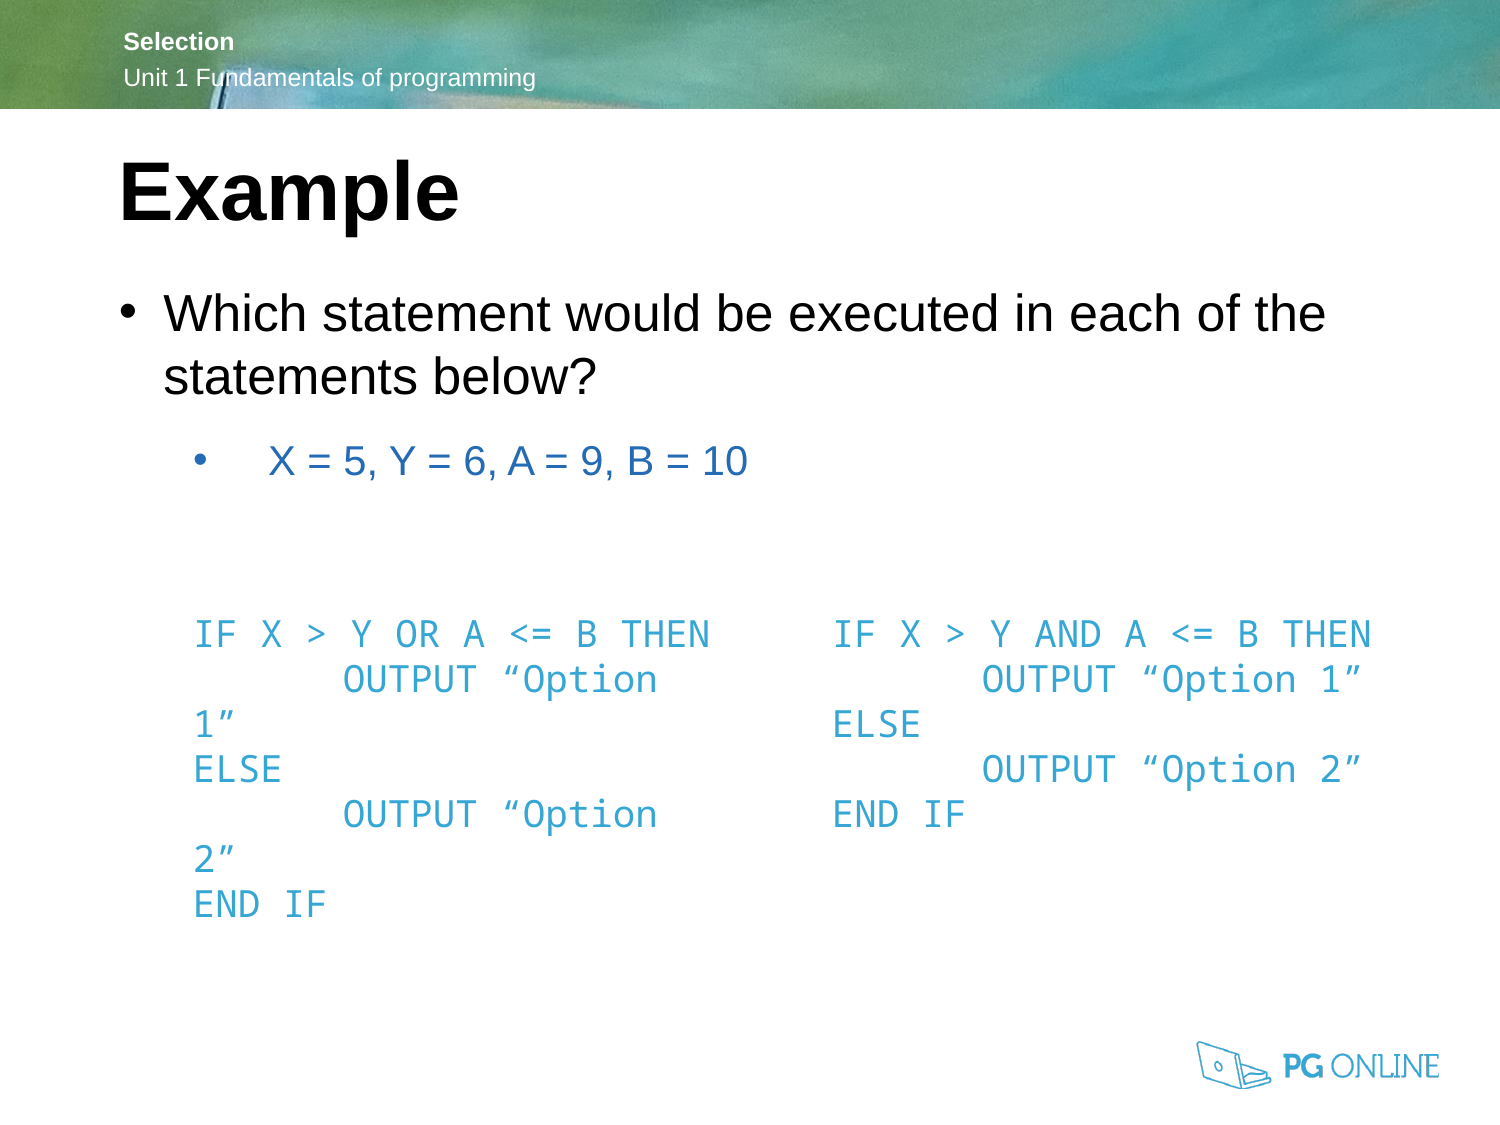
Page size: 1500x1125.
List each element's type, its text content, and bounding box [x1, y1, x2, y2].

text_box IF X > Y AND A <= B THEN OUTPUT “Option 1” ELSE OUTPUT “Option 2” END IF [815, 600, 1422, 844]
list Which statement would be executed in each of the statements below? X = 5, Y = 6, A = 9, B = 10 [118, 279, 1398, 847]
text_box IF X > Y OR A <= B THEN OUTPUT “Option 1” ELSE OUTPUT “Option 2” END IF [178, 603, 732, 933]
picture [0, 0, 1500, 109]
list Example [118, 148, 1401, 259]
